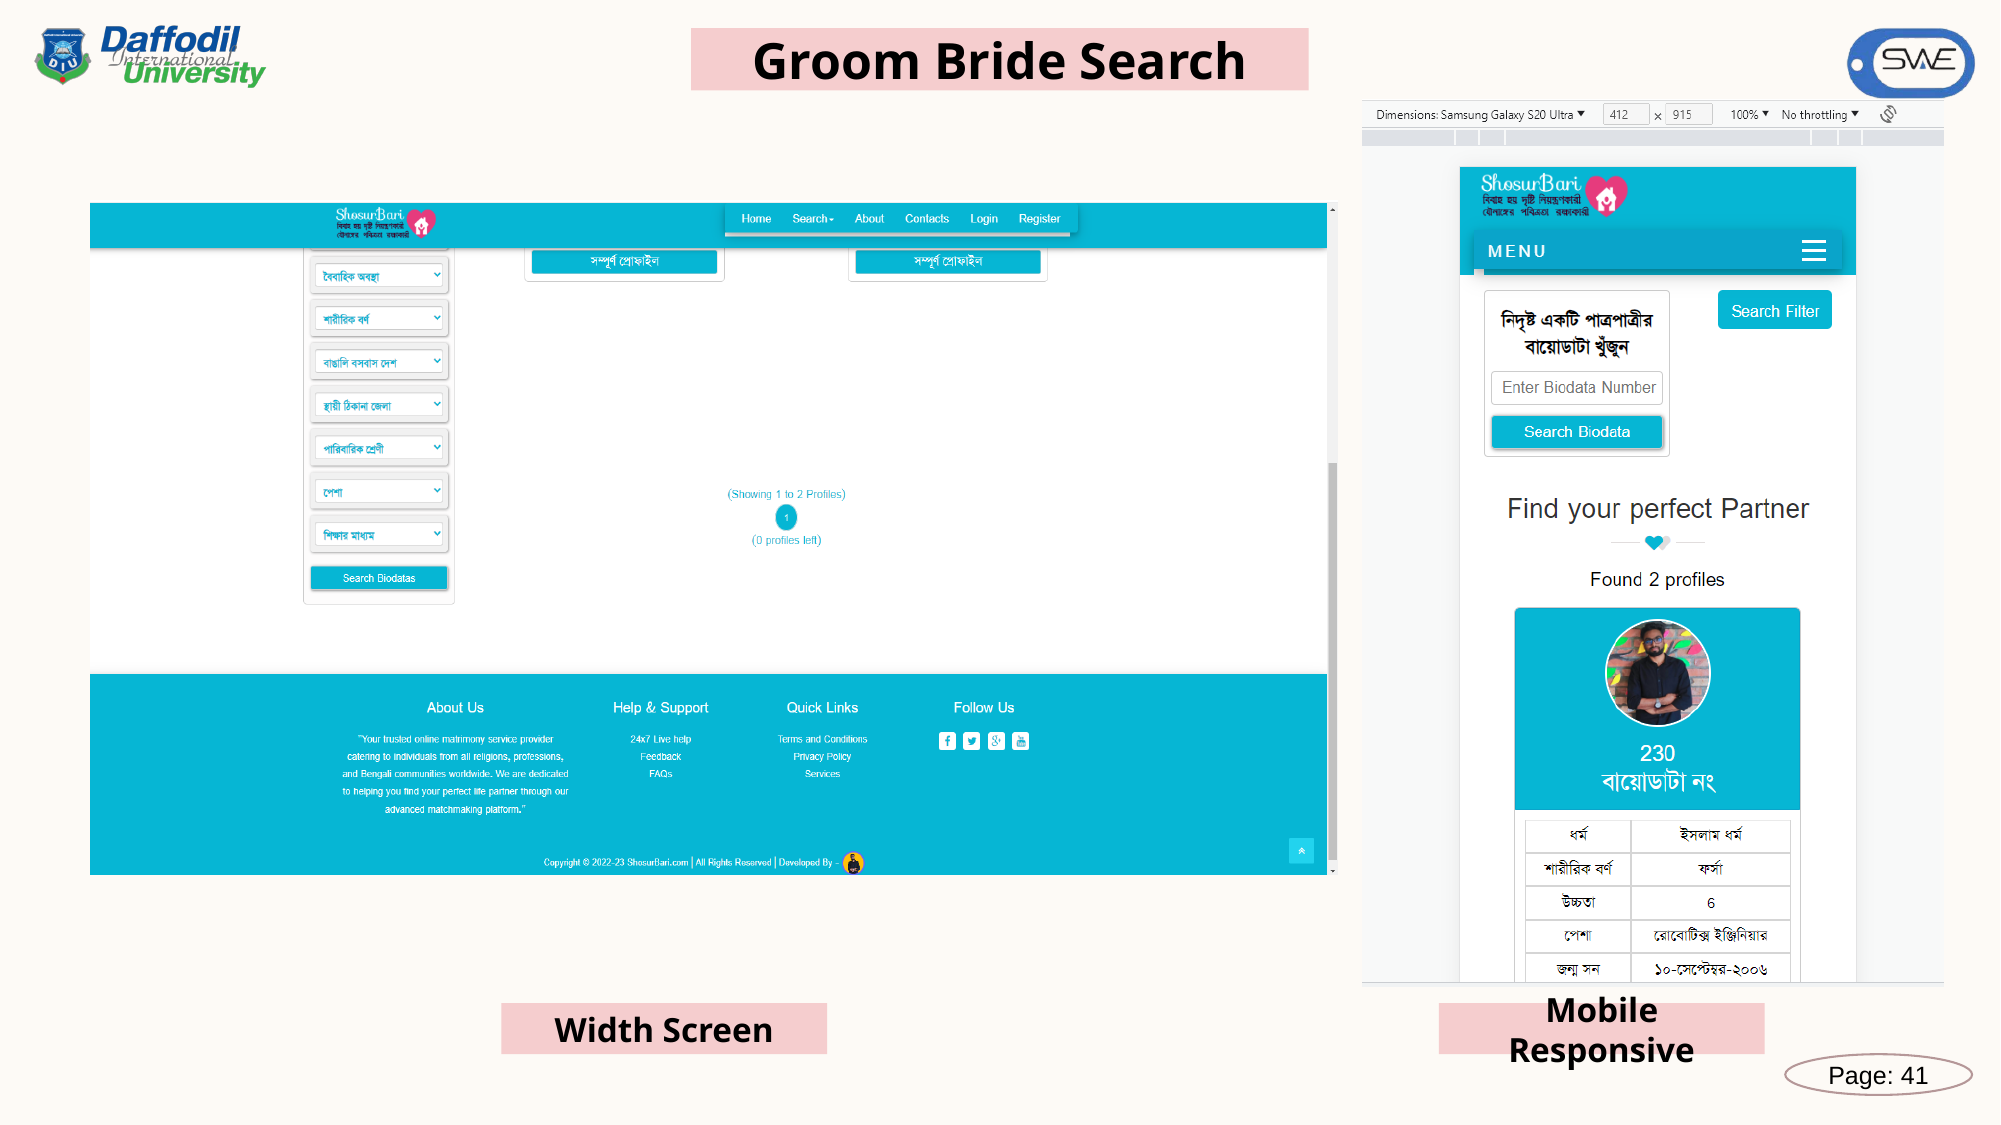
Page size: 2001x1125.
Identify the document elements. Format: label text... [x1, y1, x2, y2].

picture [1362, 5, 1978, 987]
picture [34, 25, 267, 88]
text_box Mobile Responsive [1438, 1002, 1766, 1055]
text_box Width Screen [500, 1002, 828, 1055]
text_box Groom Bride Search [690, 27, 1310, 92]
picture [90, 200, 1338, 875]
text_box Page: 41 [1784, 1053, 1974, 1096]
